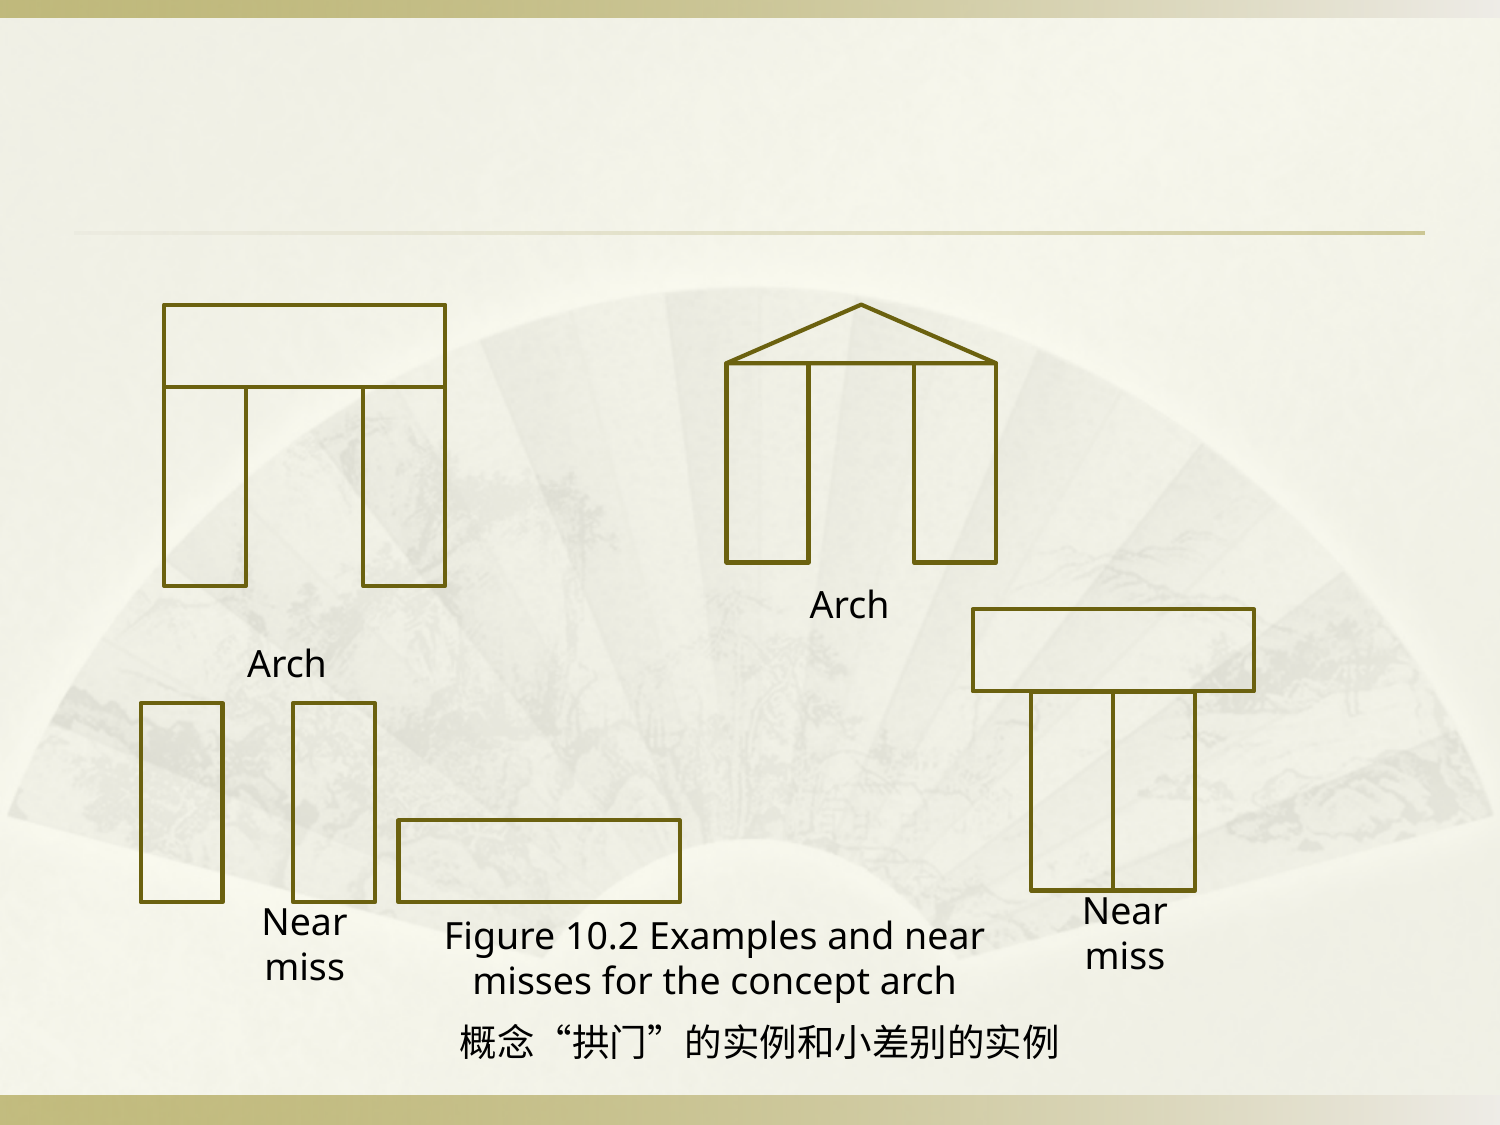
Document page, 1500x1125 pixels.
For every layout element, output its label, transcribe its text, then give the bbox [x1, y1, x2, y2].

text_box [162, 385, 248, 588]
text_box Near miss [1029, 900, 1221, 963]
text_box [971, 607, 1256, 693]
text_box [361, 385, 447, 588]
text_box 概念“拱门”的实例和小差别的实例 [445, 1011, 1231, 1072]
text_box Arch [771, 572, 928, 635]
text_box [162, 303, 447, 389]
text_box [1111, 689, 1197, 893]
text_box Arch [209, 631, 365, 693]
text_box [1029, 689, 1111, 893]
text_box Near miss [209, 912, 400, 975]
text_box [396, 818, 682, 904]
text_box [291, 701, 377, 904]
text_box Figure 10.2 Examples and near misses for the concept arch [396, 925, 1033, 988]
text_box [724, 361, 811, 565]
text_box [139, 701, 225, 904]
text_box [912, 361, 998, 565]
text_box [726, 302, 997, 366]
